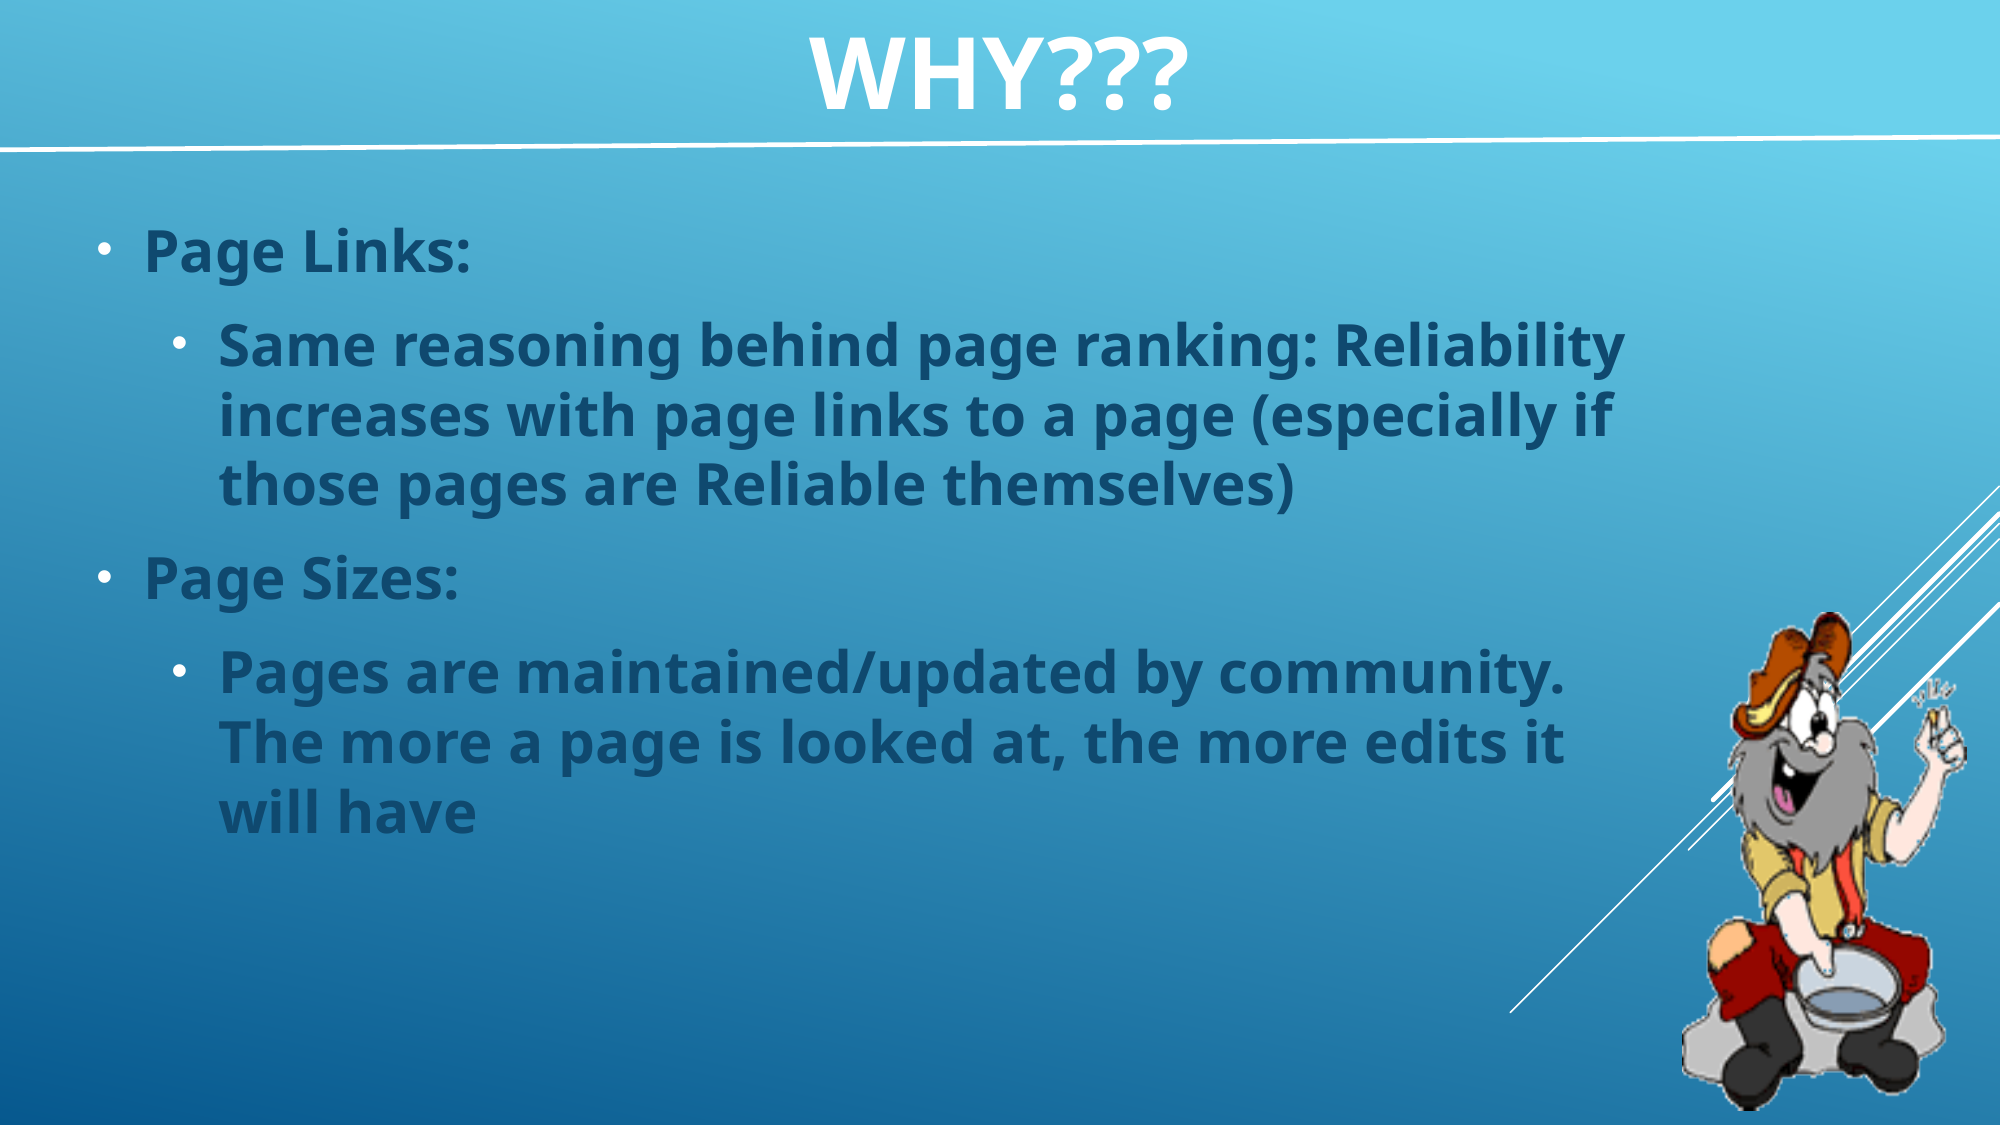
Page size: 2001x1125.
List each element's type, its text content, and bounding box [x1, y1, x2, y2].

picture [1681, 612, 1967, 1111]
text_box Page Links: Same reasoning behind page ranking: Reliability increases with page links to a page (especially if those pages are Reliable themselves) Page Sizes: Pages are maintained/updated by community. The more a page is looked at, the more edits it will have [81, 206, 1644, 1021]
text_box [0, 136, 2000, 151]
title WHY??? [0, 0, 2000, 136]
